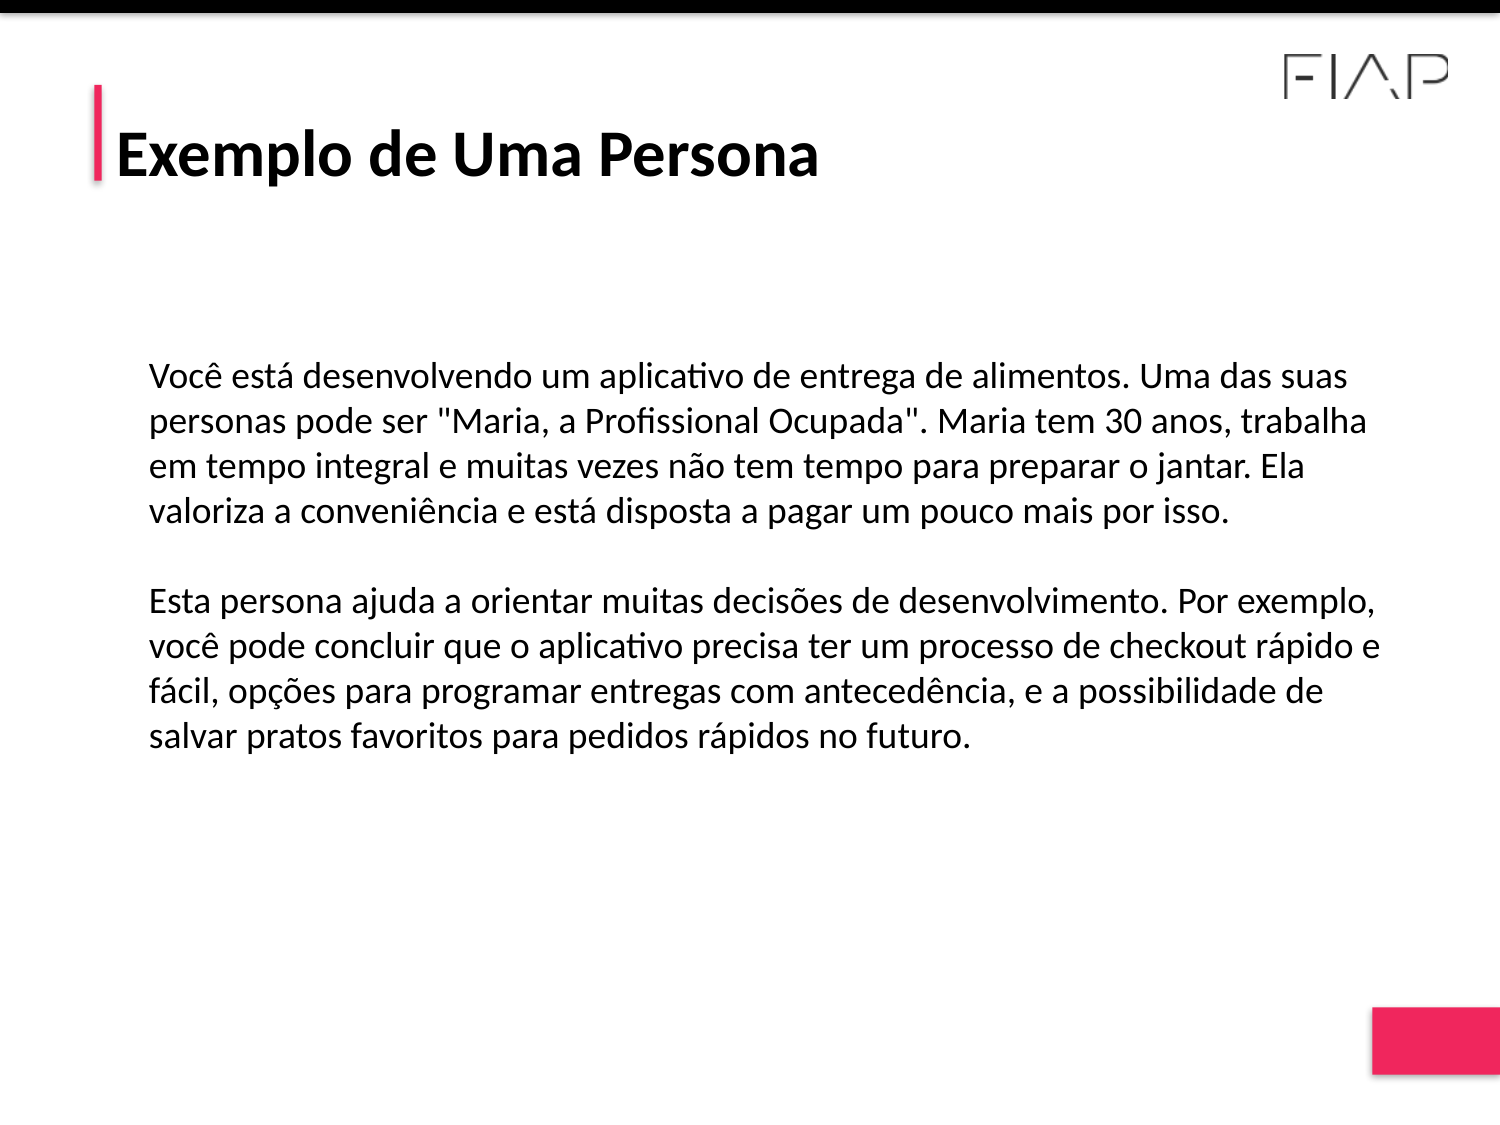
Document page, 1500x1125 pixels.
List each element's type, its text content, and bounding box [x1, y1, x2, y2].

text_box Exemplo de Uma Persona [101, 102, 1208, 198]
text_box [93, 84, 102, 181]
text_box [0, 0, 1500, 14]
text_box [1372, 1007, 1500, 1075]
picture [1283, 53, 1449, 99]
text_box Você está desenvolvendo um aplicativo de entrega de alimentos. Uma das suas personas pode ser "Maria, a Profissional Ocupada". Maria tem 30 anos, trabalha em tempo integral e muitas vezes não tem tempo para preparar o jantar. Ela valoriza a conveniência e está disposta a pagar um pouco mais por isso. Esta persona ajuda a orientar muitas decisões de desenvolvimento. Por exemplo, você pode concluir que o aplicativo precisa ter um processo de checkout rápido e fácil, opções para programar entregas com antecedência, e a possibilidade de salvar pratos favoritos para pedidos rápidos no futuro. [134, 344, 1428, 809]
